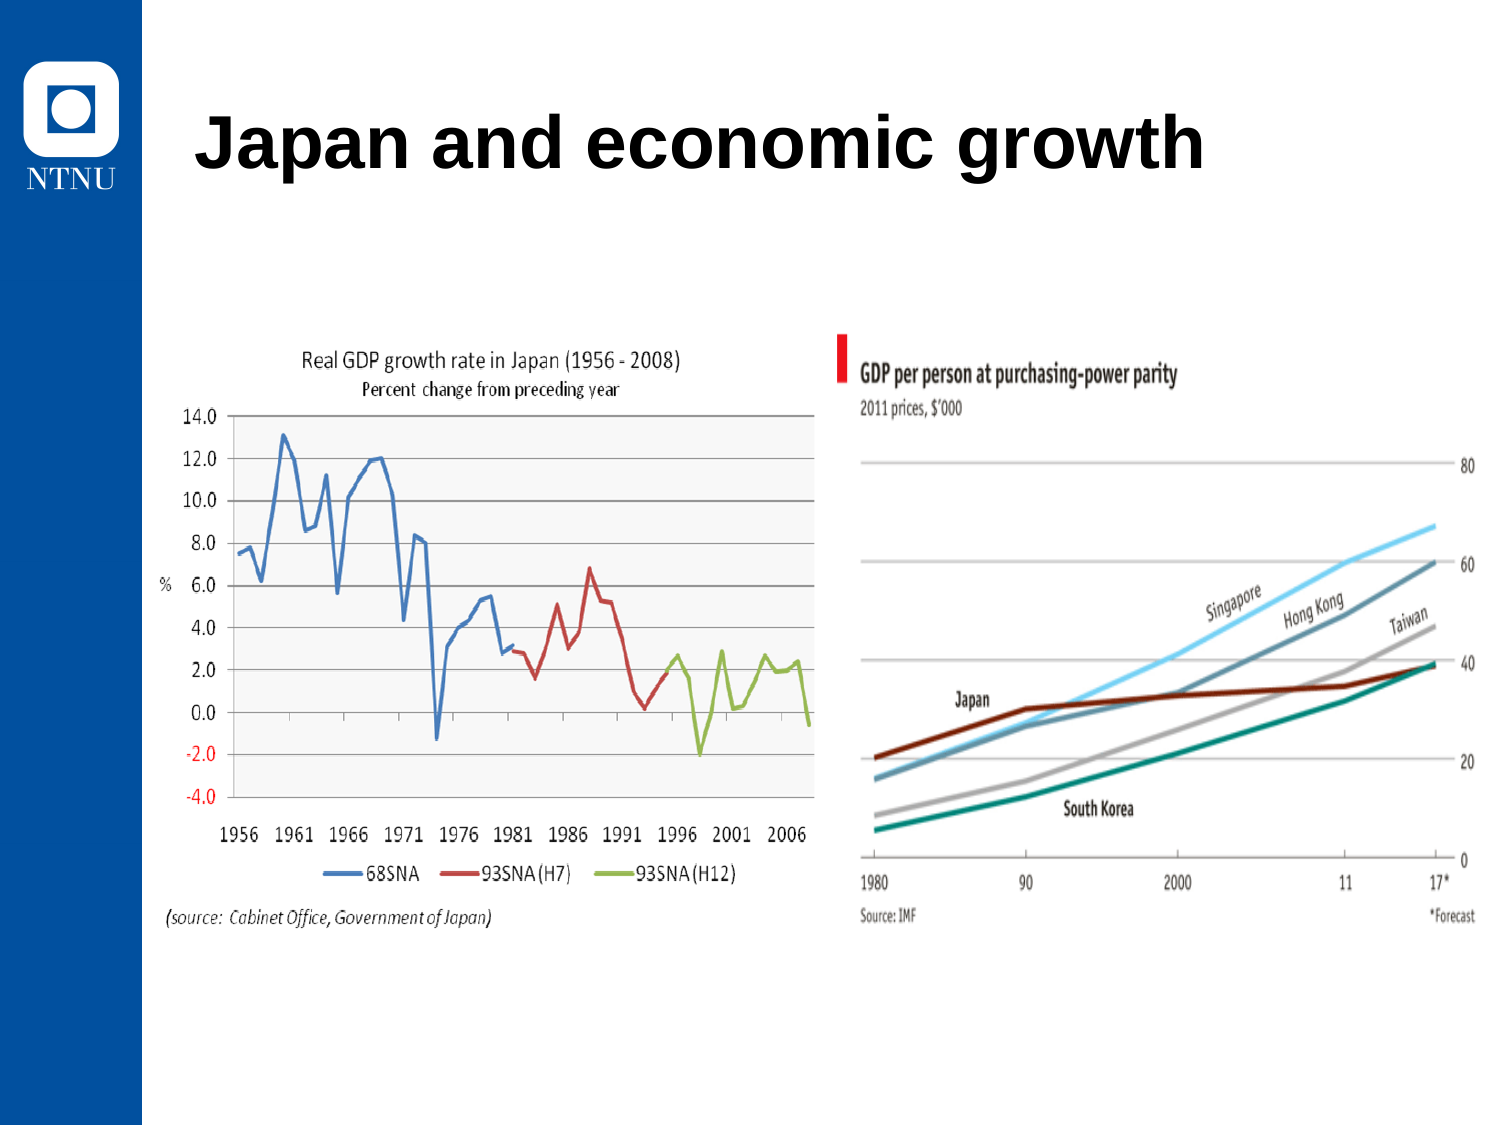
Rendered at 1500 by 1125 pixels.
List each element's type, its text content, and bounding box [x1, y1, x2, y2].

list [836, 331, 1500, 942]
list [144, 331, 834, 942]
title Japan and economic growth [179, 45, 1395, 233]
picture [0, 0, 142, 1125]
